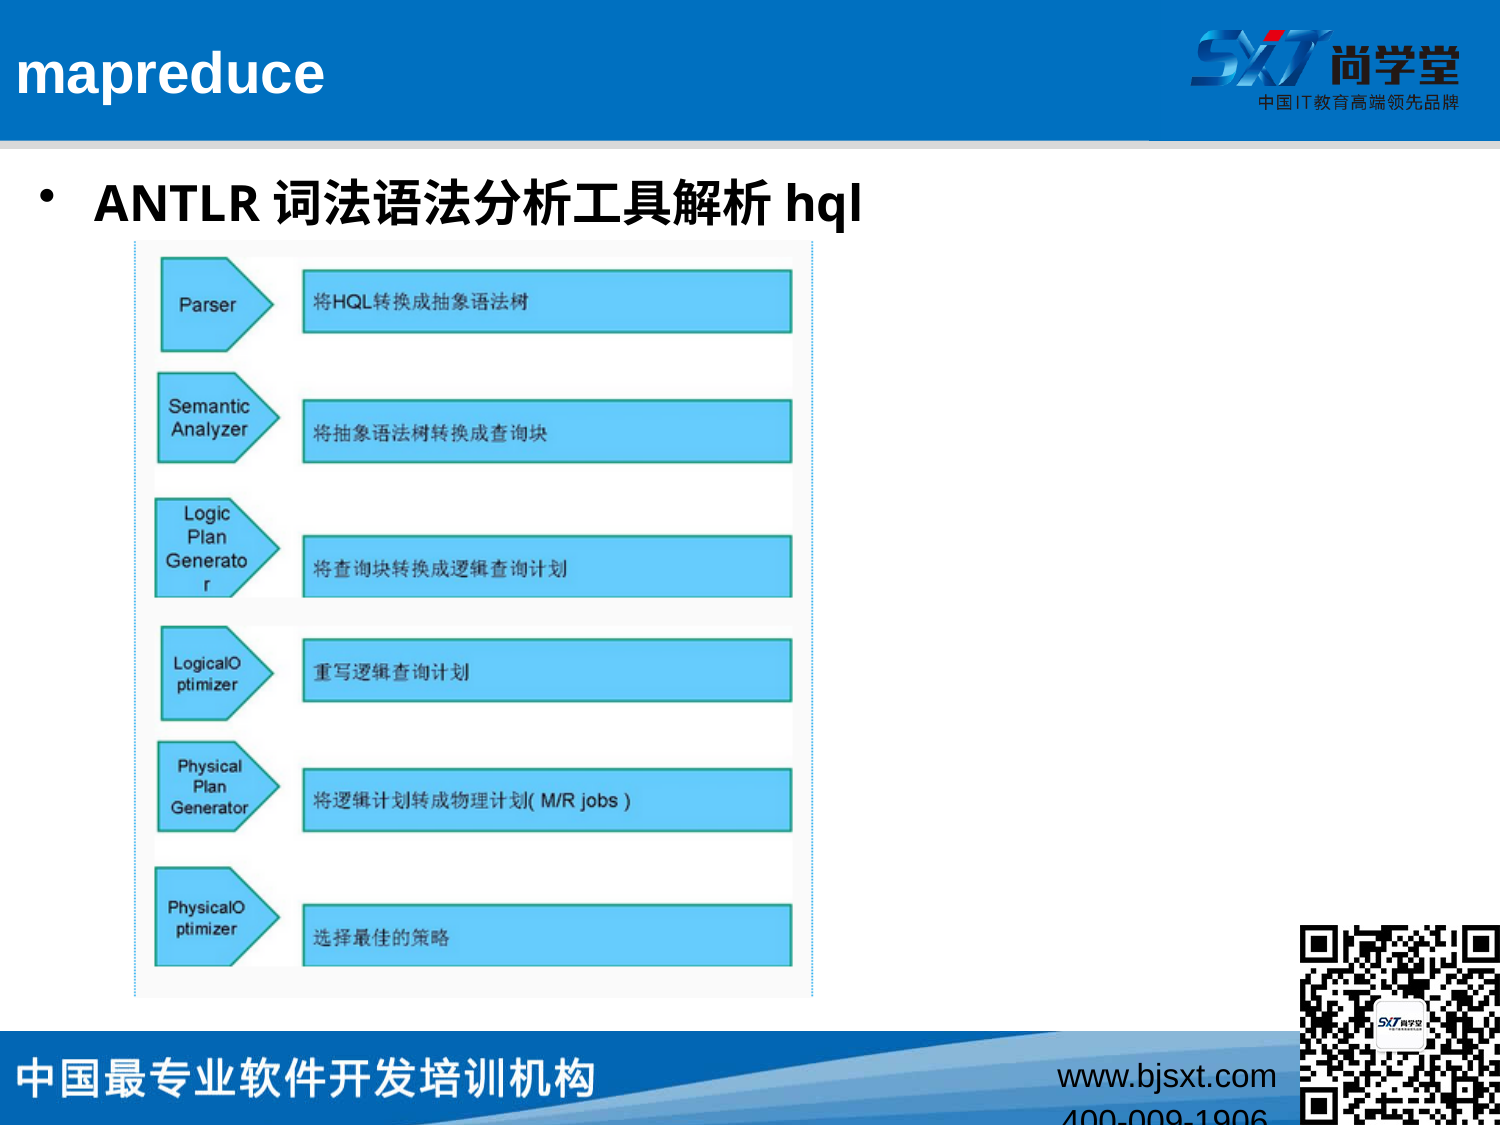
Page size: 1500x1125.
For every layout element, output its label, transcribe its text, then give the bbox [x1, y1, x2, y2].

picture [1254, 1120, 1263, 1125]
picture [1150, 1112, 1160, 1125]
picture [1083, 1112, 1093, 1125]
picture [1161, 0, 1500, 141]
picture [1131, 1112, 1141, 1125]
title mapreduce [0, 0, 1161, 141]
picture [100, 239, 904, 999]
list ANTLR词法语法分析工具解析hql [23, 164, 1465, 997]
picture [0, 925, 1500, 1125]
picture [1065, 1114, 1073, 1125]
picture [1217, 1112, 1226, 1123]
picture [1102, 1112, 1112, 1125]
picture [1235, 1112, 1245, 1125]
picture [1169, 1112, 1178, 1123]
